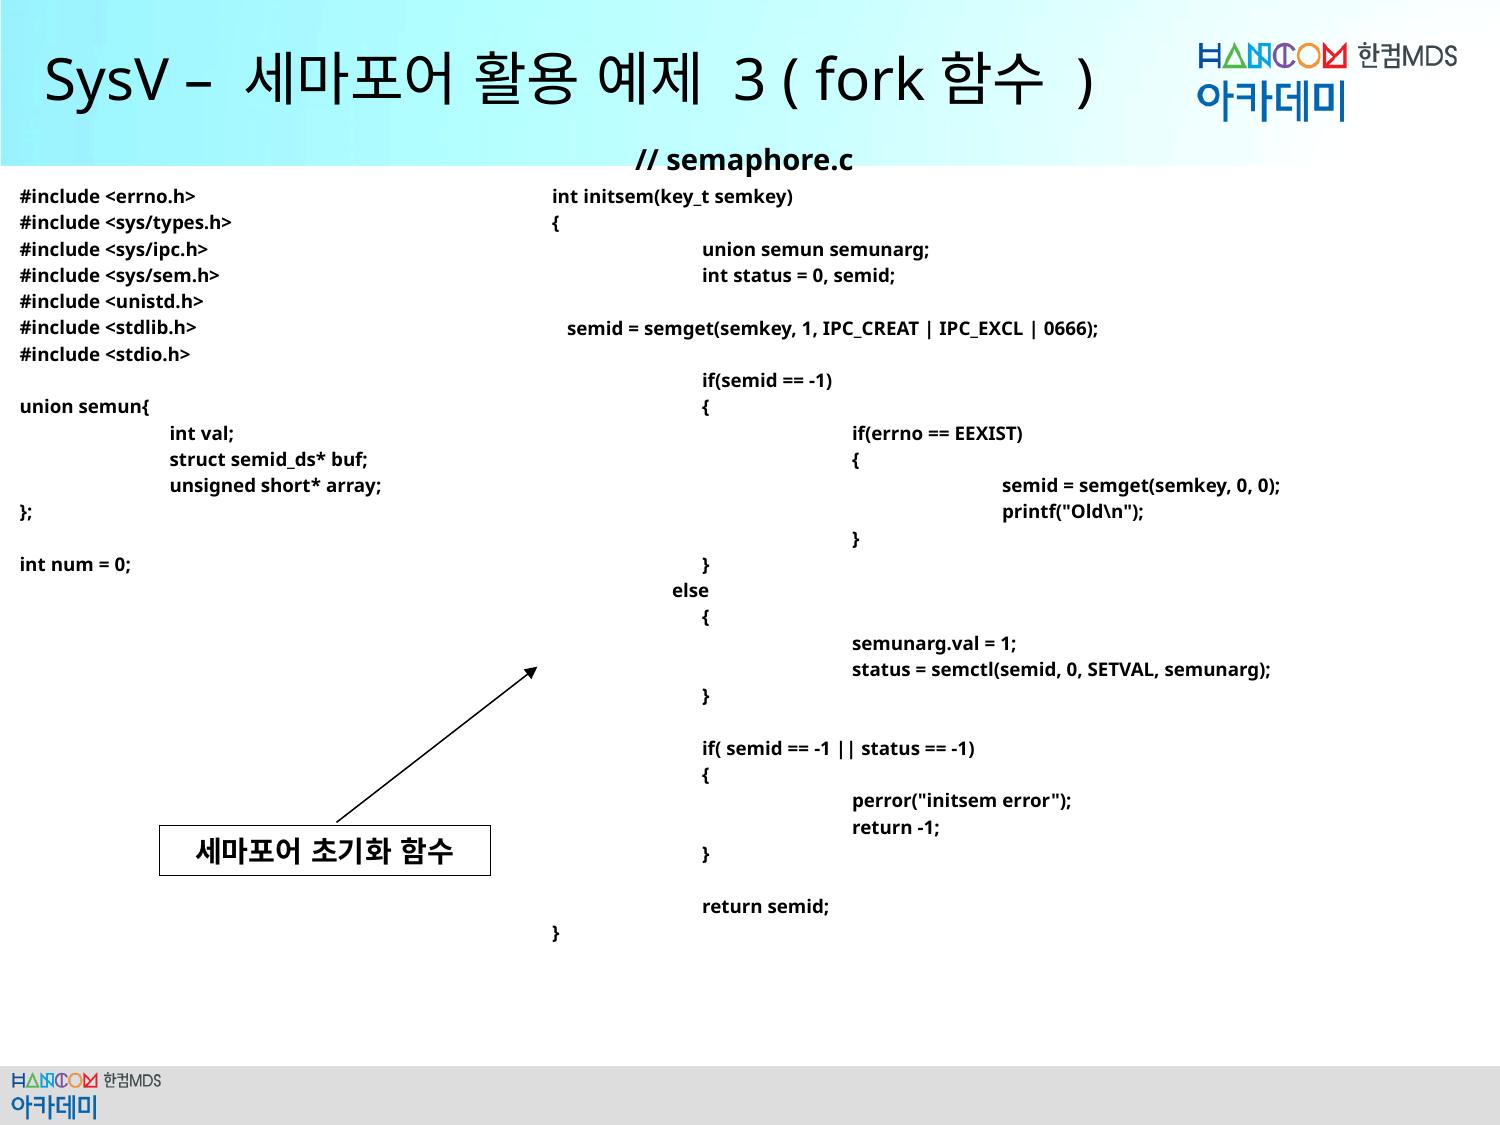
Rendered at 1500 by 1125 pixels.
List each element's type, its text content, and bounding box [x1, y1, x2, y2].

picture [2, 0, 1500, 166]
picture [11, 1072, 161, 1120]
text_box int initsem(key_t semkey) { union semun semunarg; int status = 0, semid; semid = semget(semkey, 1, IPC_CREAT | IPC_EXCL | 0666); if(semid == -1) { if(errno == EEXIST) { semid = semget(semkey, 0, 0); printf("Old\n"); } } else { semunarg.val = 1; status = semctl(semid, 0, SETVAL, semunarg); } if( semid == -1 || status == -1) { perror("initsem error"); return -1; } return semid; } [537, 177, 1500, 951]
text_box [336, 666, 538, 823]
title SysV – 세마포어 활용 예제 3 ( fork함수 ) [29, 18, 1460, 135]
text_box // semaphore.c [490, 133, 999, 184]
text_box #include <errno.h> #include <sys/types.h> #include <sys/ipc.h> #include <sys/sem.h> #include <unistd.h> #include <stdlib.h> #include <stdio.h> union semun{ int val; struct semid_ds* buf; unsigned short* array; }; int num = 0; [4, 177, 537, 609]
text_box 세마포어 초기화 함수 [159, 825, 491, 876]
